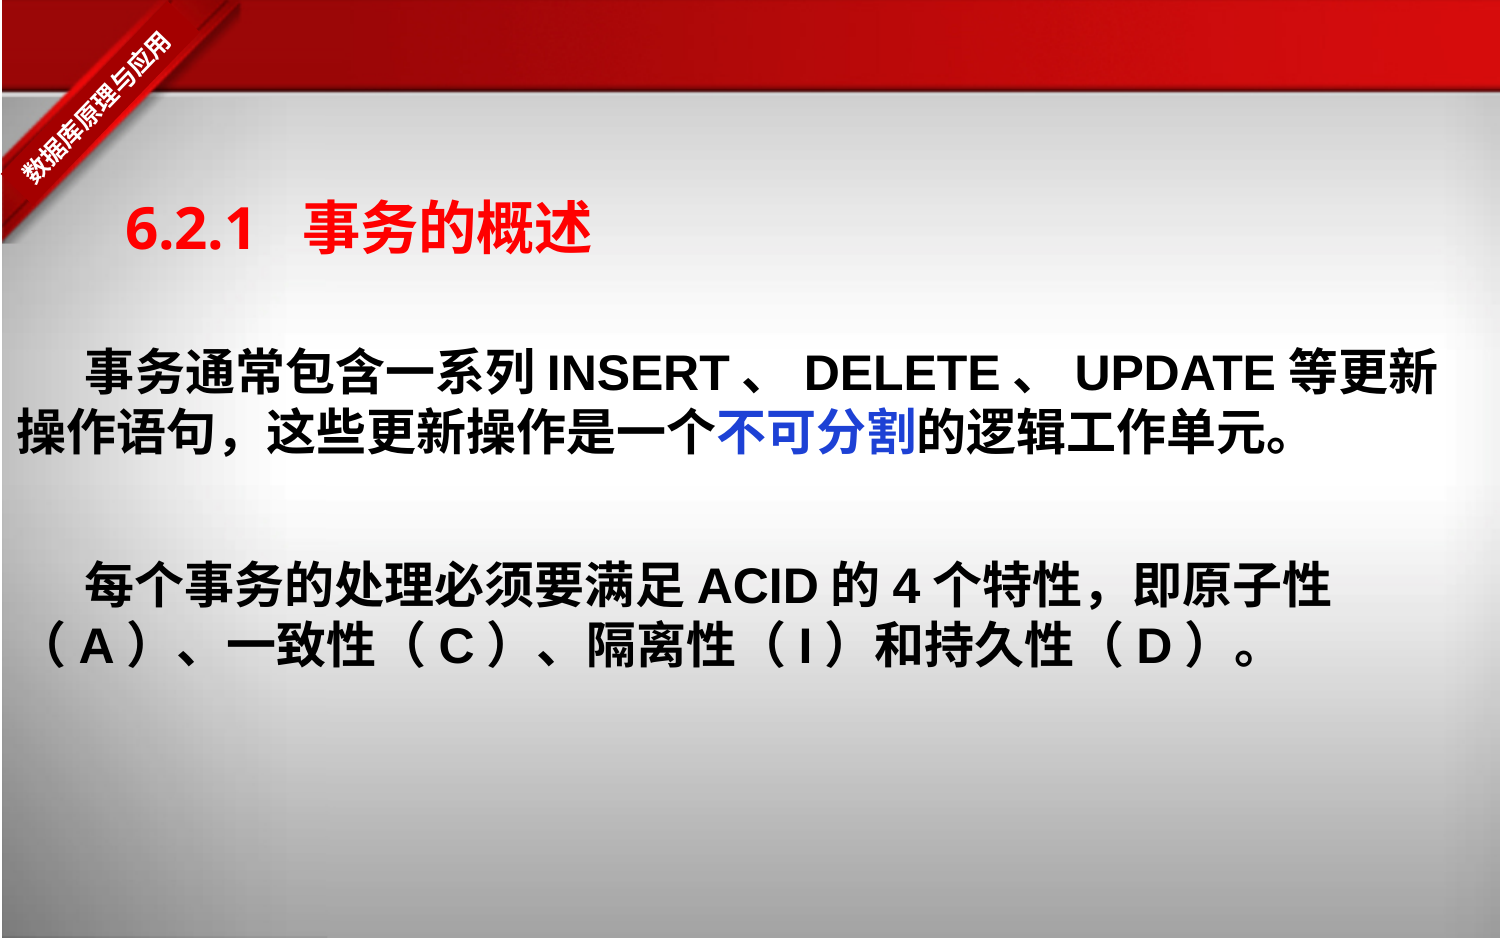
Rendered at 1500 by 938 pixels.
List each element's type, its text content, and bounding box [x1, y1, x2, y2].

picture [2, 0, 1500, 938]
picture [2, 0, 167, 171]
list 事务通常包含一系列INSERT、DELETE、UPDATE等更新操作语句，这些更新操作是一个不可分割的逻辑工作单元。 [1, 332, 1499, 483]
text_box 每个事务的处理必须要满足ACID的4个特性，即原子性（A）、一致性（C）、隔离性（I）和持久性（D）。 [1, 546, 1499, 697]
text_box 6.2.1 事务的概述 [110, 183, 1119, 269]
